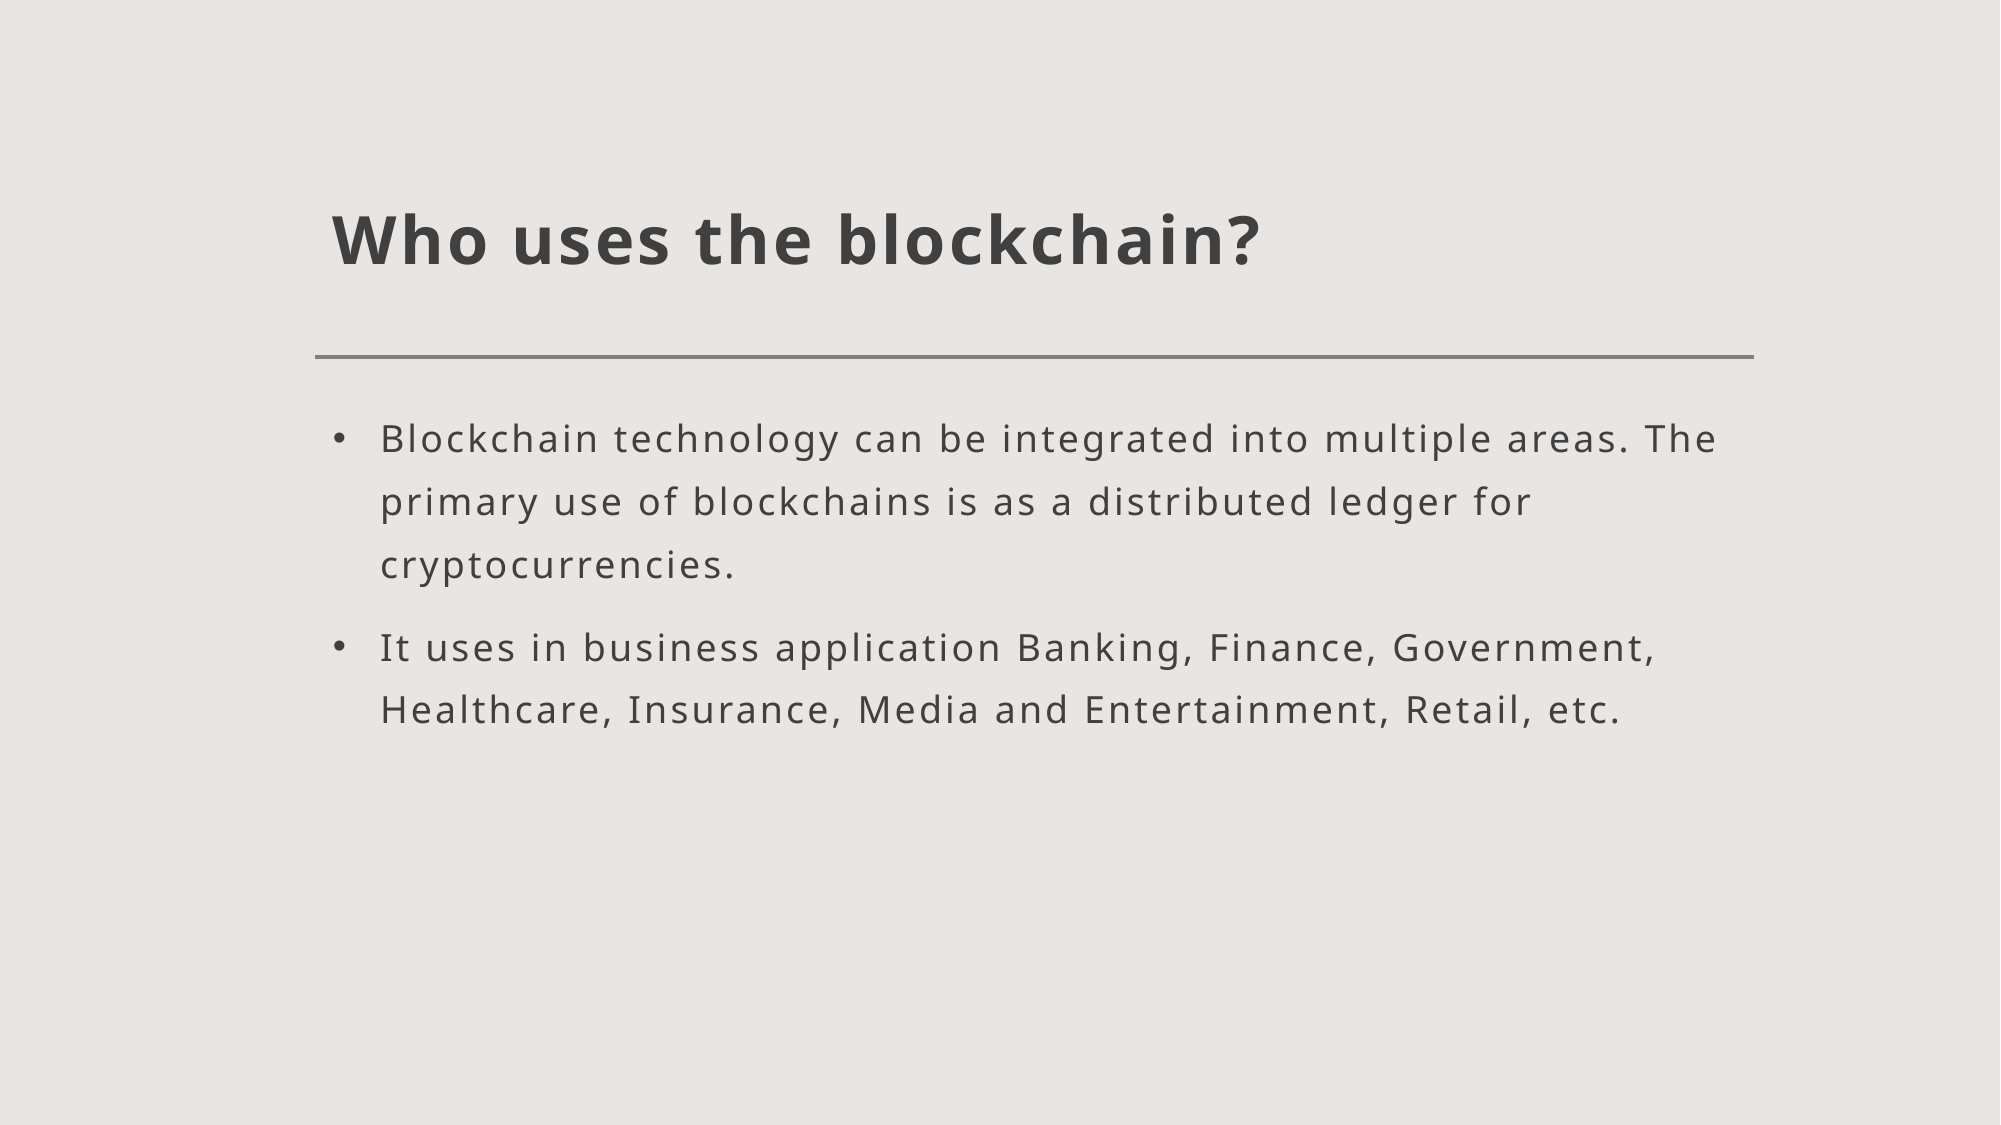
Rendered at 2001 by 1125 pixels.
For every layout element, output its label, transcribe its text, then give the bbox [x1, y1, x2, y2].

title Who uses the blockchain? [315, 72, 1754, 294]
list Blockchain technology can be integrated into multiple areas. The primary use of blockchains is as a distributed ledger for cryptocurrencies. It uses in business application Banking, Finance, Government, Healthcare, Insurance, Media and Entertainment, Retail, etc. [315, 379, 1754, 979]
